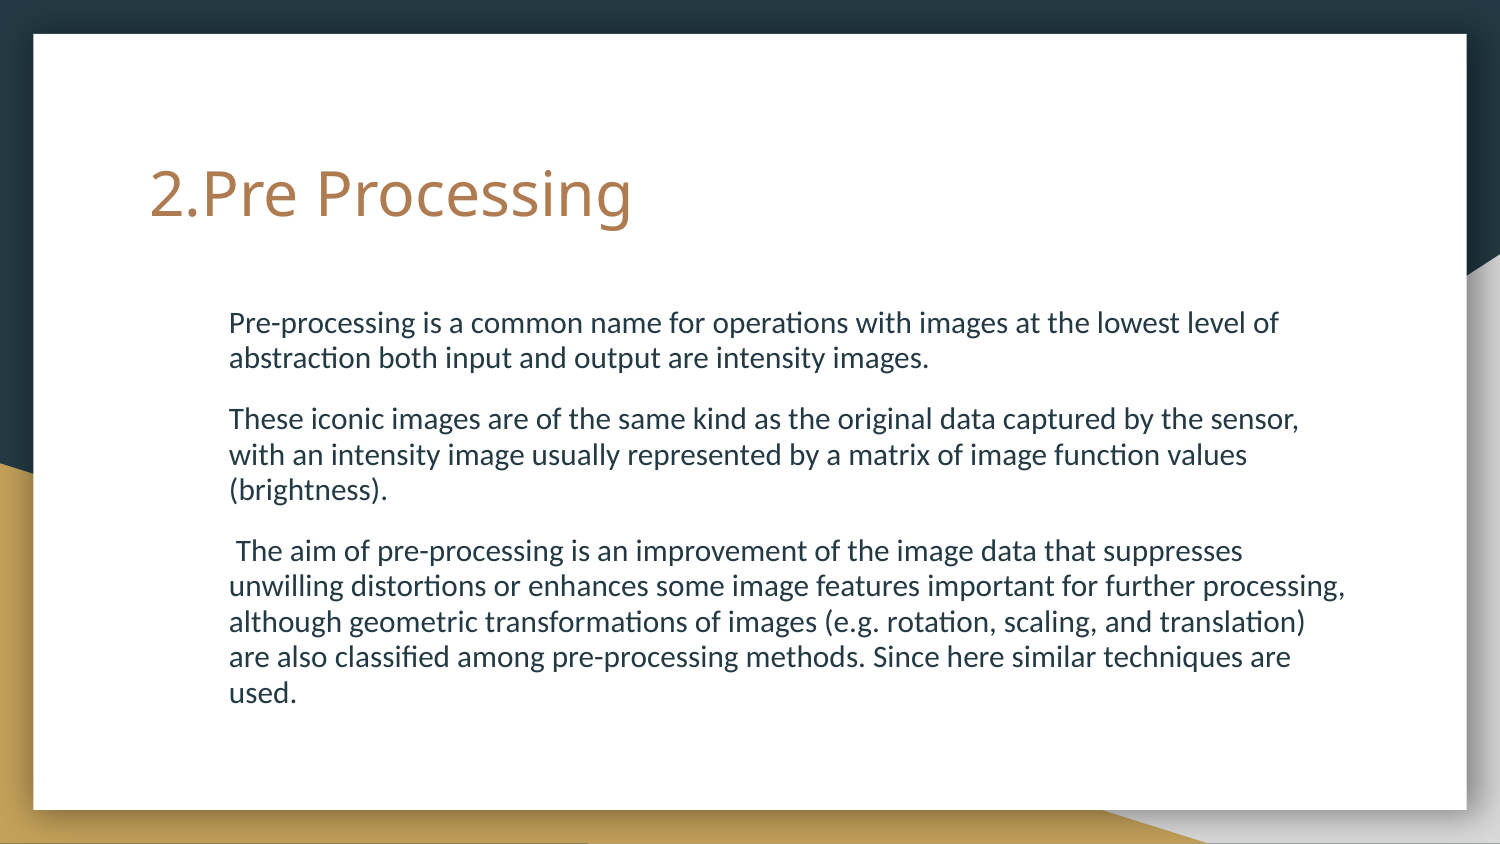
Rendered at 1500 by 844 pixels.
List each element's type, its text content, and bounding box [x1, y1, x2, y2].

list Pre-processing is a common name for operations with images at the lowest level of abstraction both input and output are intensity images. These iconic images are of the same kind as the original data captured by the sensor, with an intensity image usually represented by a matrix of image function values (brightness). The aim of pre-processing is an improvement of the image data that suppresses unwilling distortions or enhances some image features important for further processing, although geometric transformations of images (e.g. rotation, scaling, and translation) are also classified among pre-processing methods. Since here similar techniques are used. [213, 289, 1368, 744]
title 2.Pre Processing [134, 138, 1366, 296]
